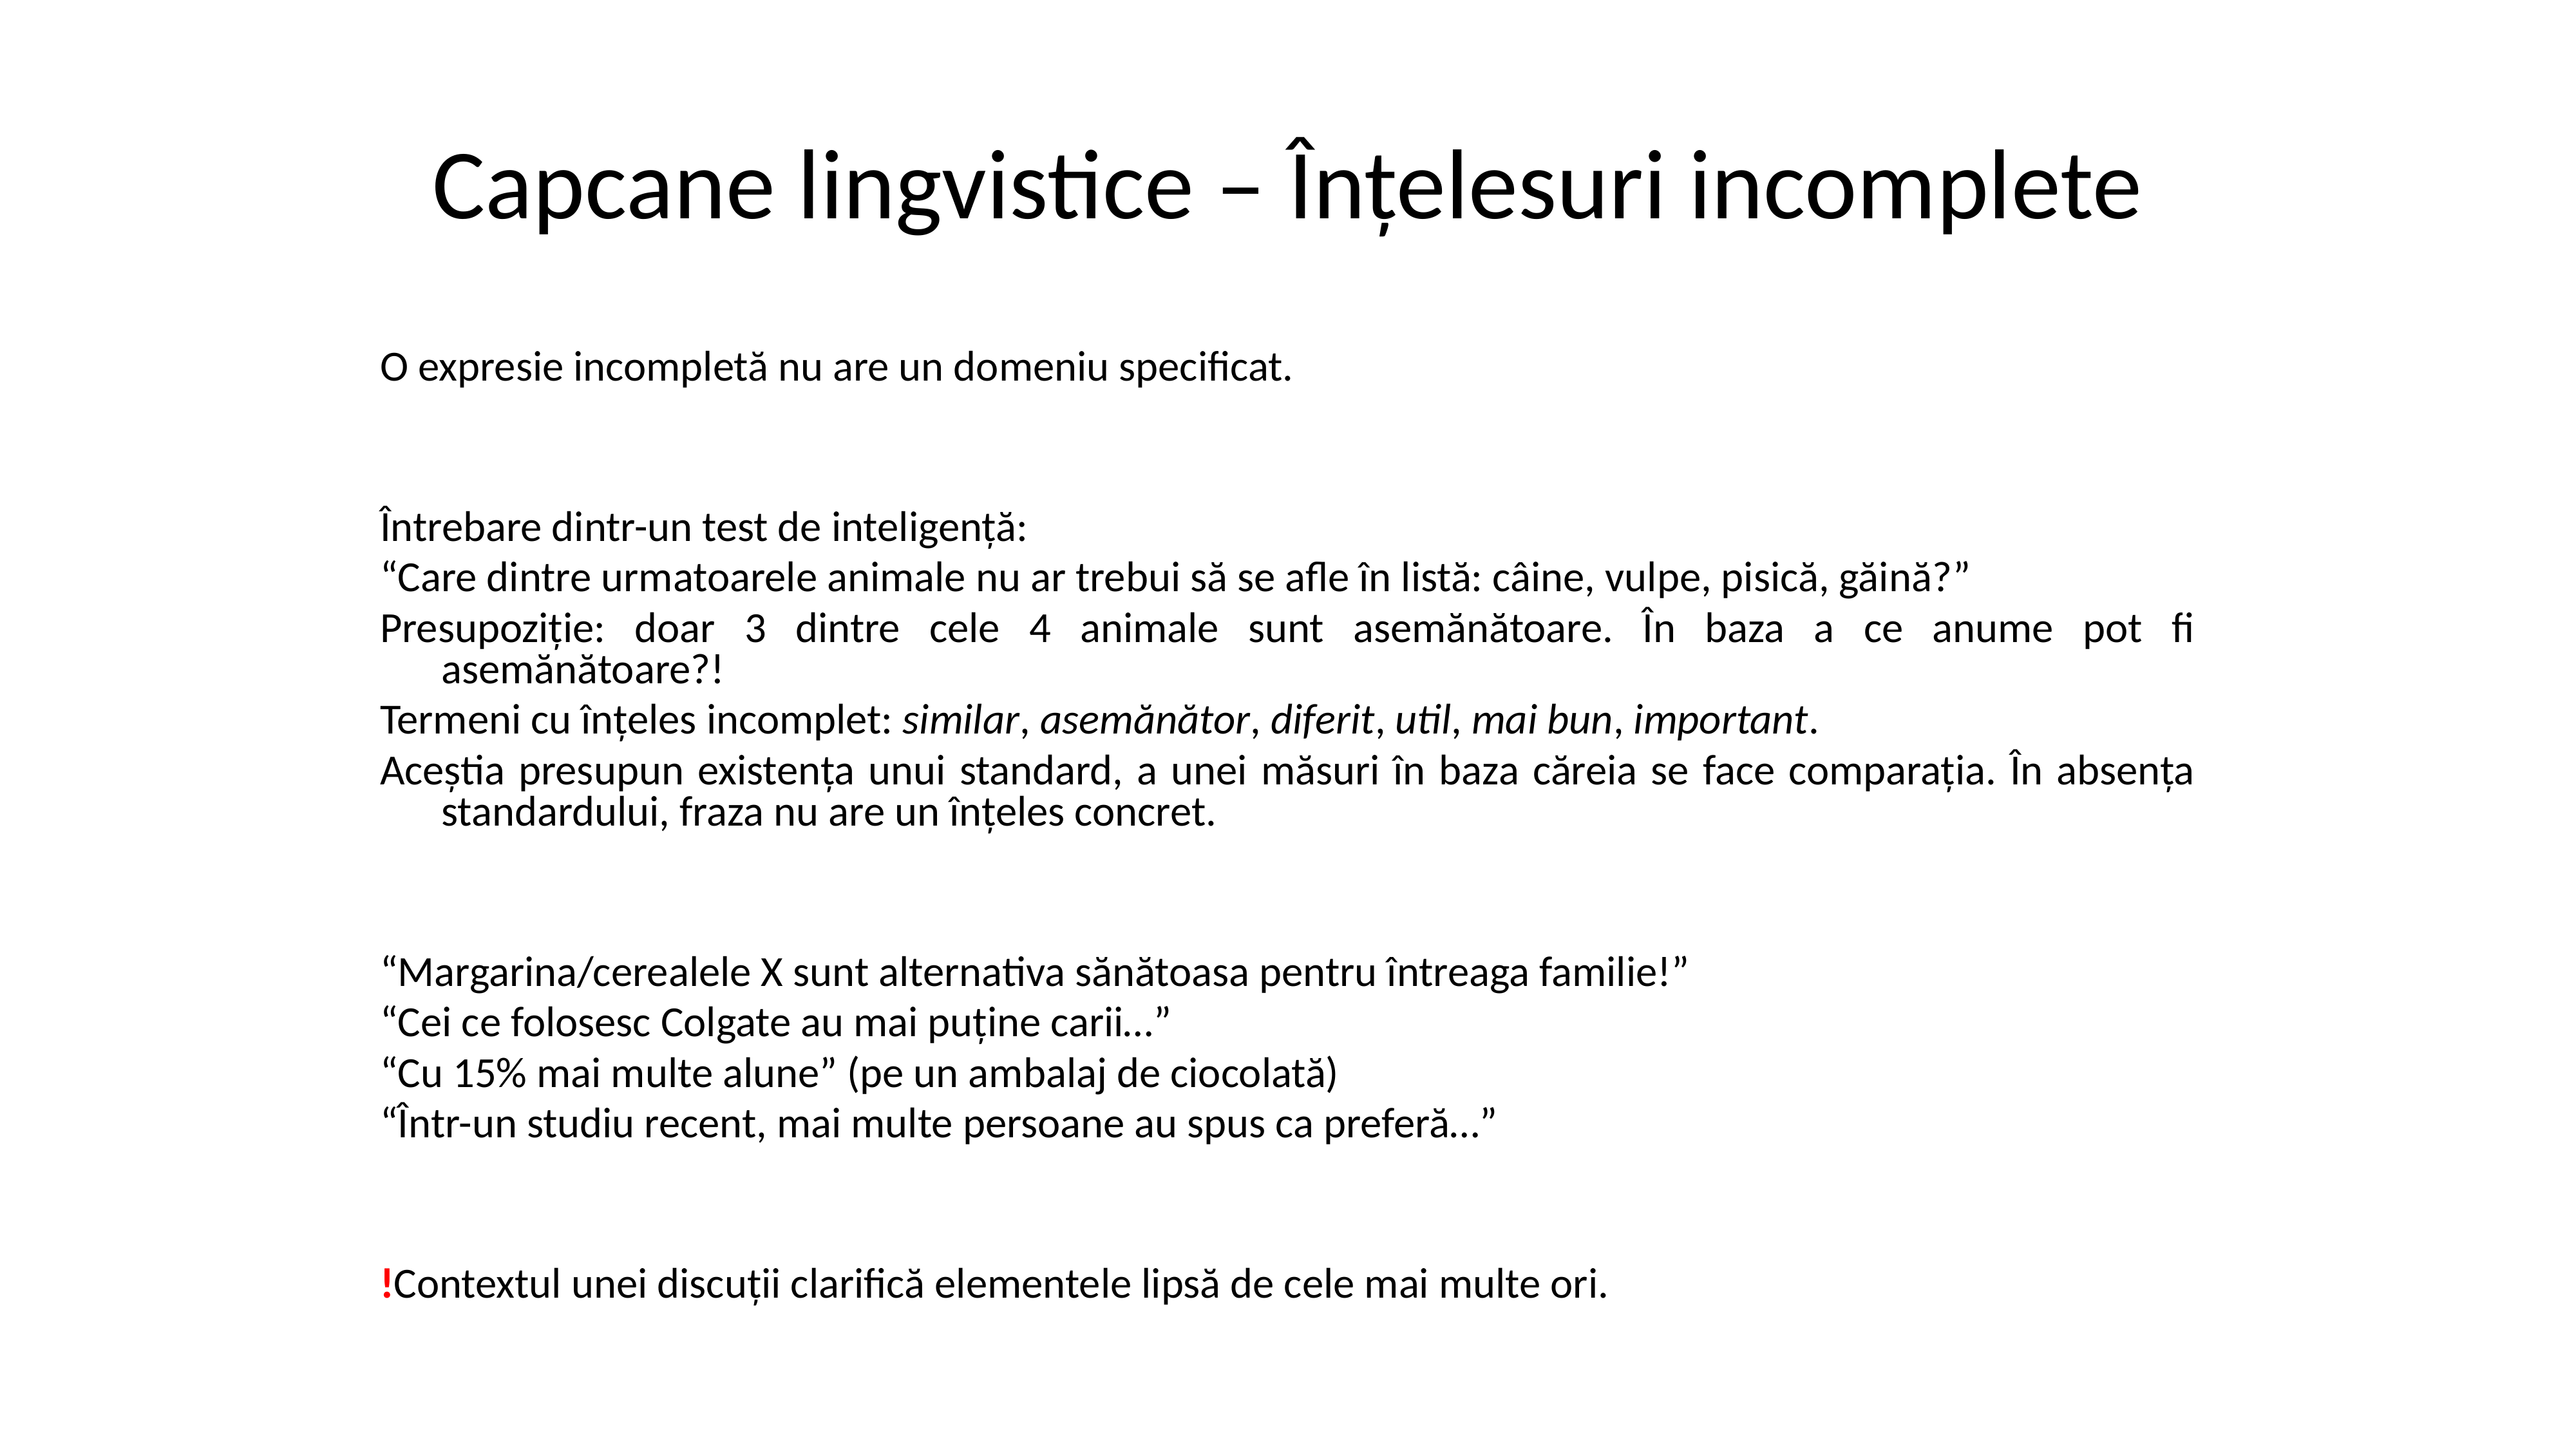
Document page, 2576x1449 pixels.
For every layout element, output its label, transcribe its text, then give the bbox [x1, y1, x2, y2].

title Capcane lingvistice – Înțelesuri incomplete [418, 57, 2158, 300]
list O expresie incompletă nu are un domeniu specificat. Întrebare dintr-un test de inteligență: “Care dintre urmatoarele animale nu ar trebui să se afle în listă: câine, vulpe, pisică, găină?” Presupoziție: doar 3 dintre cele 4 animale sunt asemănătoare. În baza a ce anume pot fi asemănătoare?! Termeni cu înțeles incomplet: similar, asemănător, diferit, util, mai bun, important. Aceștia presupun existența unui standard, a unei măsuri în baza căreia se face comparația. În absența standardului, fraza nu are un înțeles concret. “Margarina/cerealele X sunt alternativa sănătoasa pentru întreaga familie!” “Cei ce folosesc Colgate au mai puține carii…” “Cu 15% mai multe alune” (pe un ambalaj de ciocolată) “Într-un studiu recent, mai multe persoane au spus ca preferă…” !Contextul unei discuții clarifică elementele lipsă de cele mai multe ori. [370, 337, 2206, 1385]
